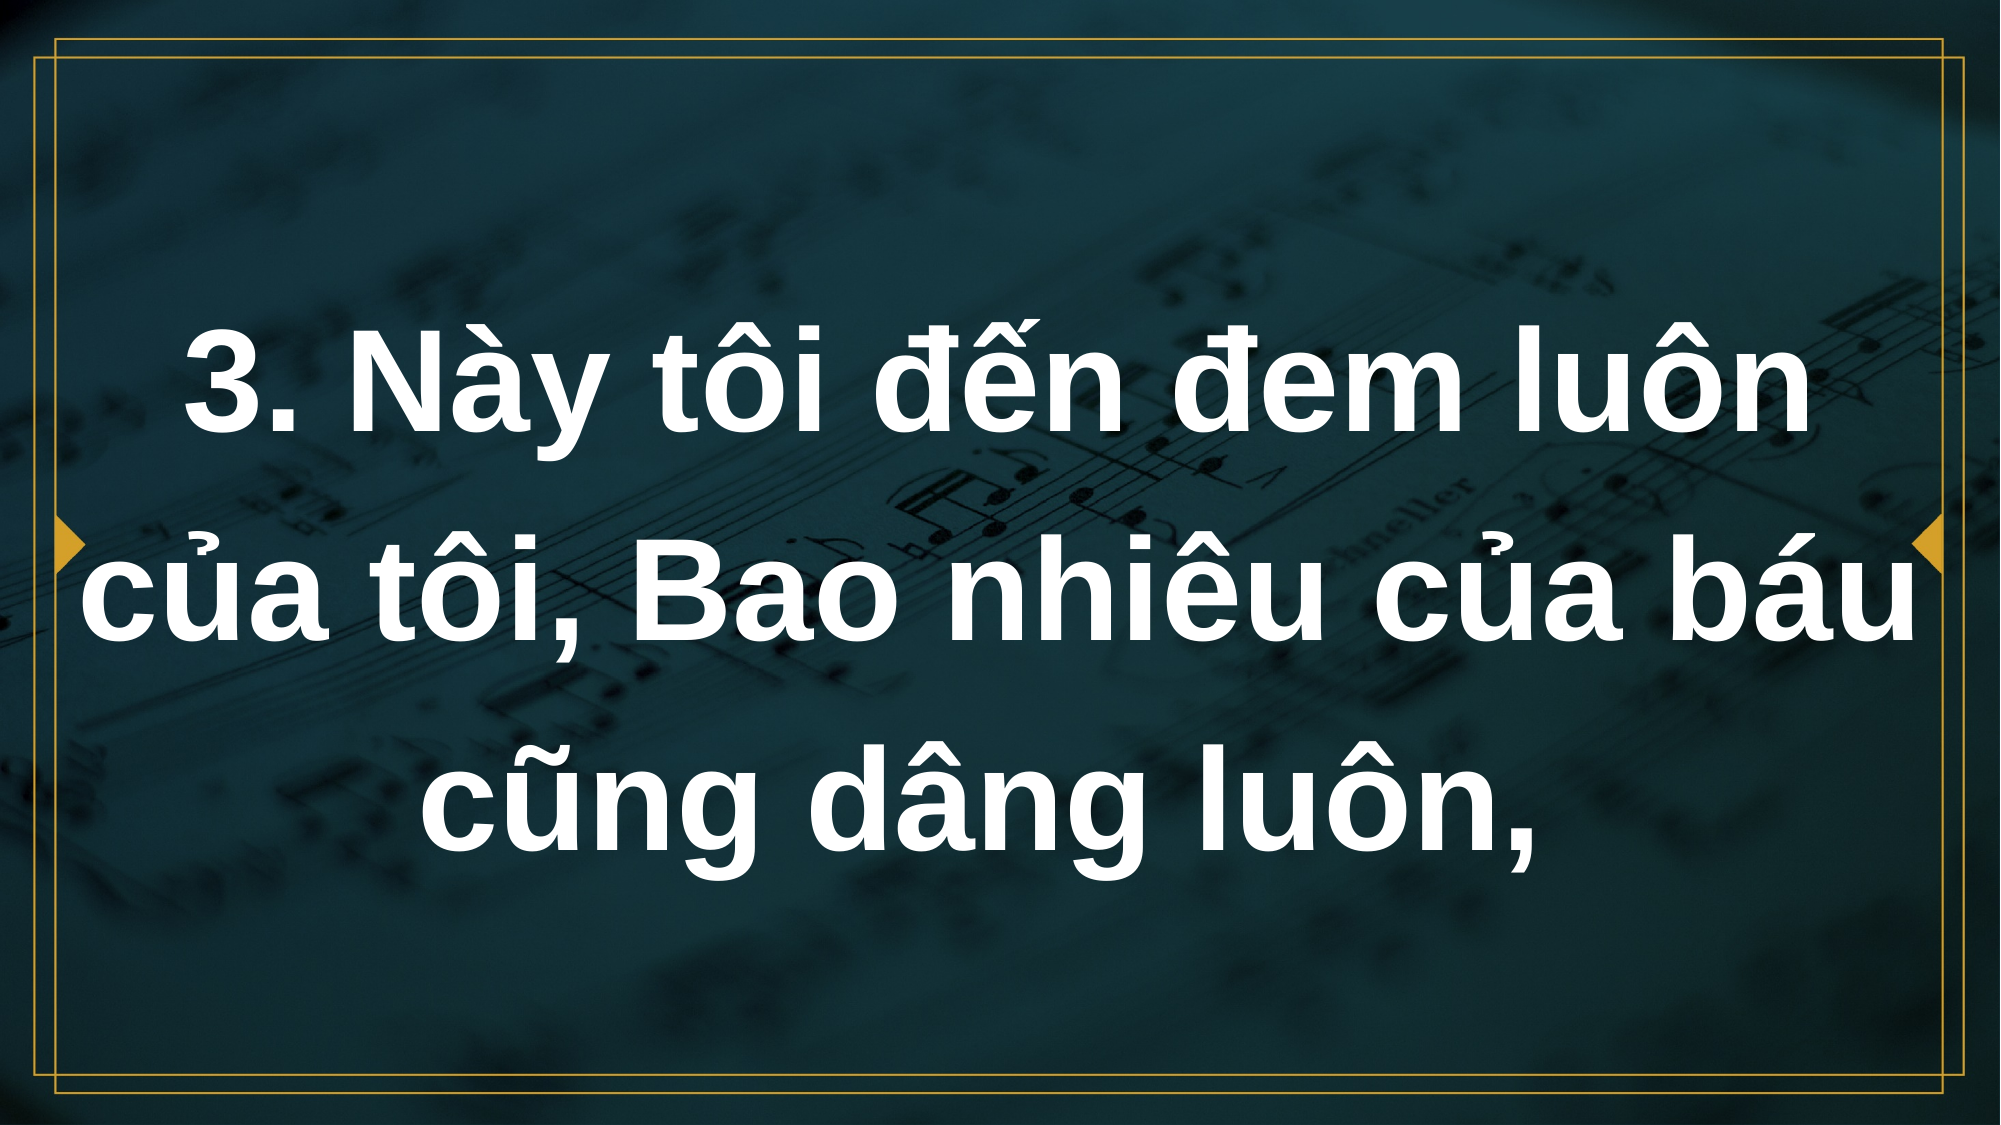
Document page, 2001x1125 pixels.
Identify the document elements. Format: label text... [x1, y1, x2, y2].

title 3. Này tôi đến đem luôn của tôi, Bao nhiêu của báu cũng dâng luôn, [55, 53, 1945, 1077]
picture [0, 0, 2000, 1125]
